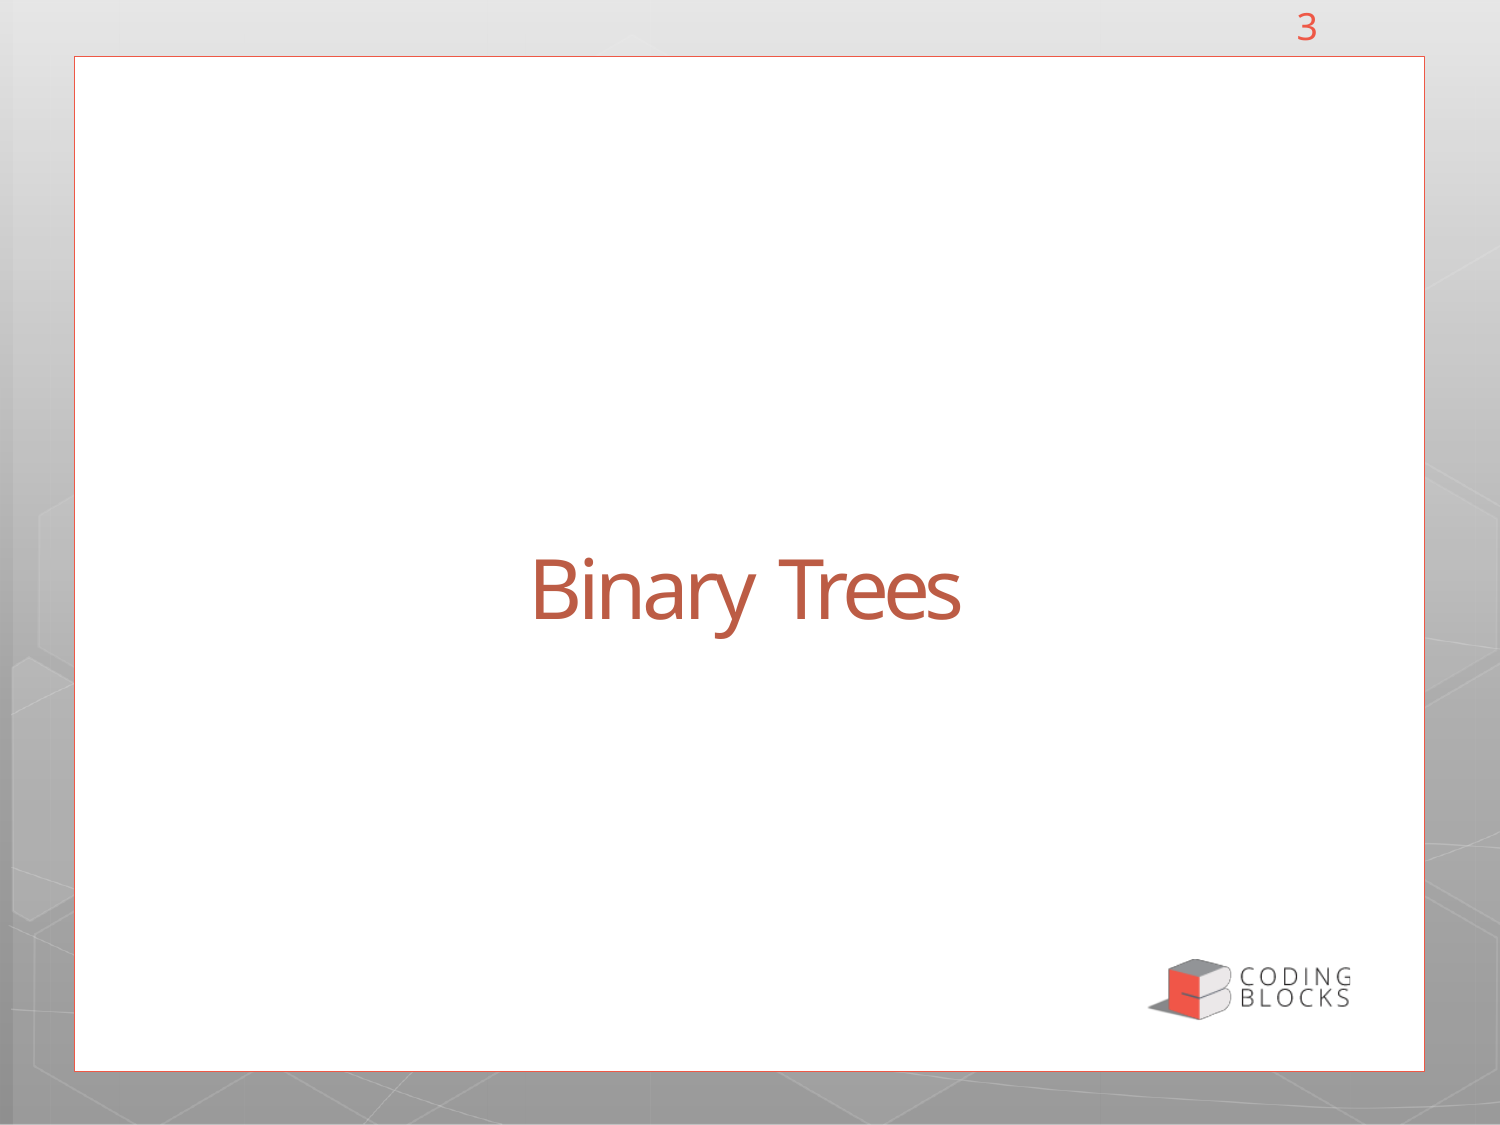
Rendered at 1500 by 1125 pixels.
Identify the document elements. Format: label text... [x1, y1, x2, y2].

title Binary Trees [502, 533, 997, 724]
text_box 3 [1294, 1, 1320, 49]
picture [0, 0, 1500, 1125]
